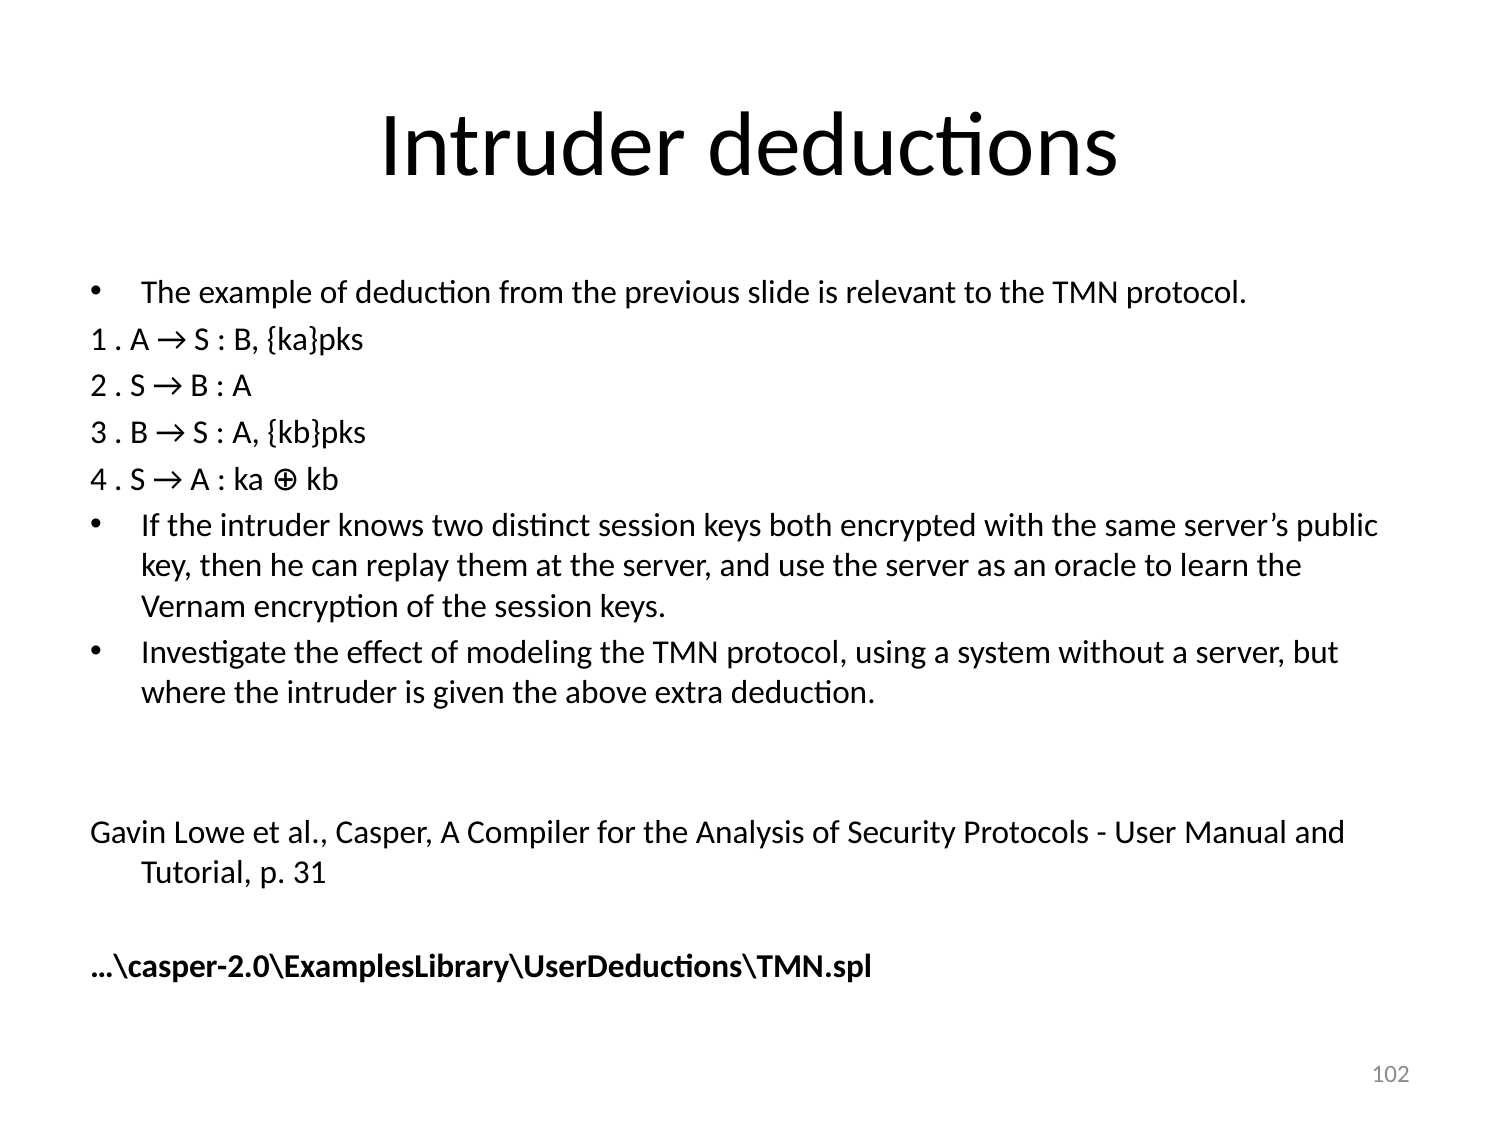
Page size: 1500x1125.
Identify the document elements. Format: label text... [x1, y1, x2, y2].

title Intruder deductions [75, 45, 1425, 233]
slide_number 102 [1074, 1042, 1425, 1103]
list The example of deduction from the previous slide is relevant to the TMN protocol. 1 . A → S : B, {ka}pks 2 . S → B : A 3 . B → S : A, {kb}pks 4 . S → A : ka ⊕ kb If the intruder knows two distinct session keys both encrypted with the same server’s public key, then he can replay them at the server, and use the server as an oracle to learn the Vernam encryption of the session keys. Investigate the effect of modeling the TMN protocol, using a system without a server, but where the intruder is given the above extra deduction. Gavin Lowe et al., Casper, A Compiler for the Analysis of Security Protocols - User Manual and Tutorial, p. 31 …\casper-2.0\ExamplesLibrary\UserDeductions\TMN.spl [75, 262, 1425, 1005]
